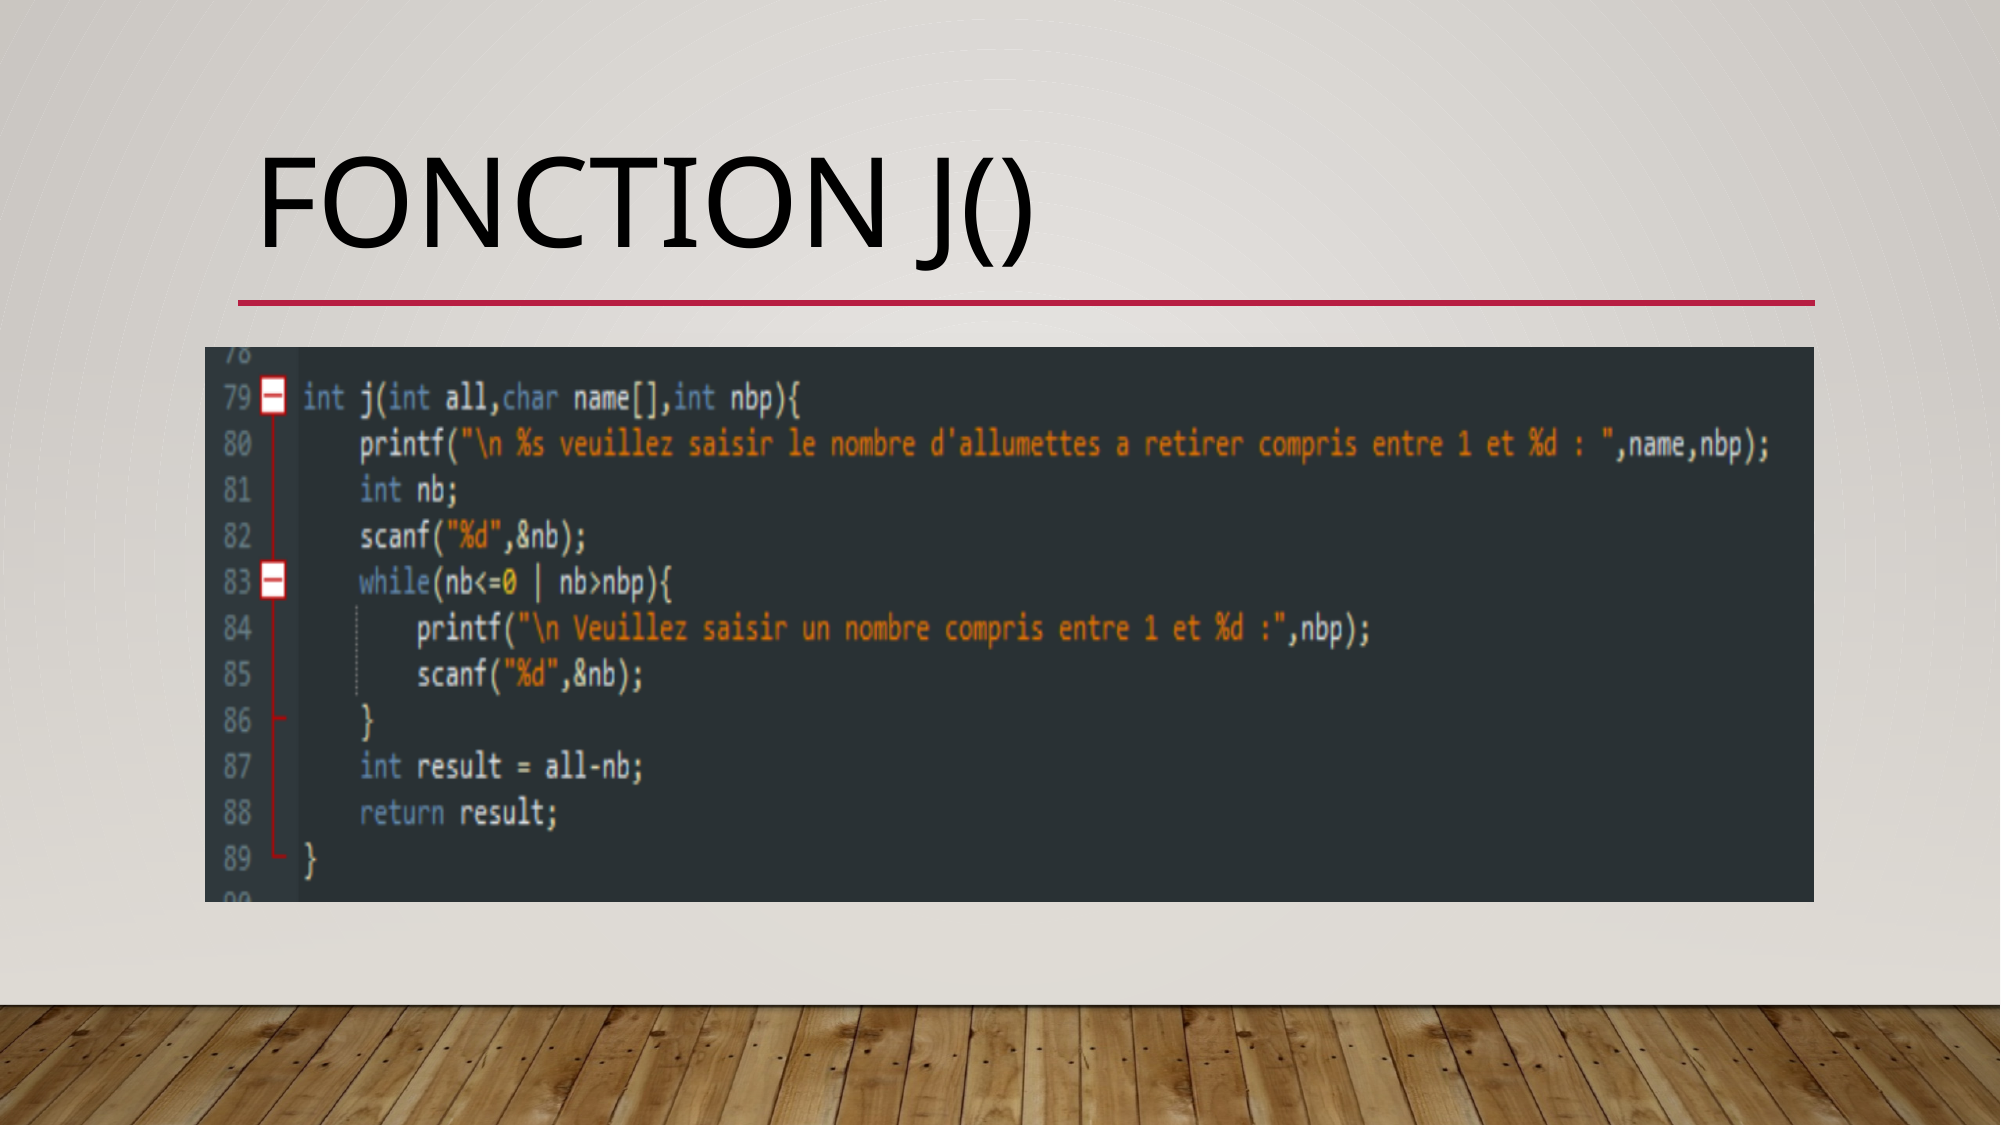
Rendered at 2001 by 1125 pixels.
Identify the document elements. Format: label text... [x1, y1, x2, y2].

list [205, 346, 1814, 902]
picture [0, 1005, 2000, 1125]
title Fonction j() [238, 131, 1814, 305]
